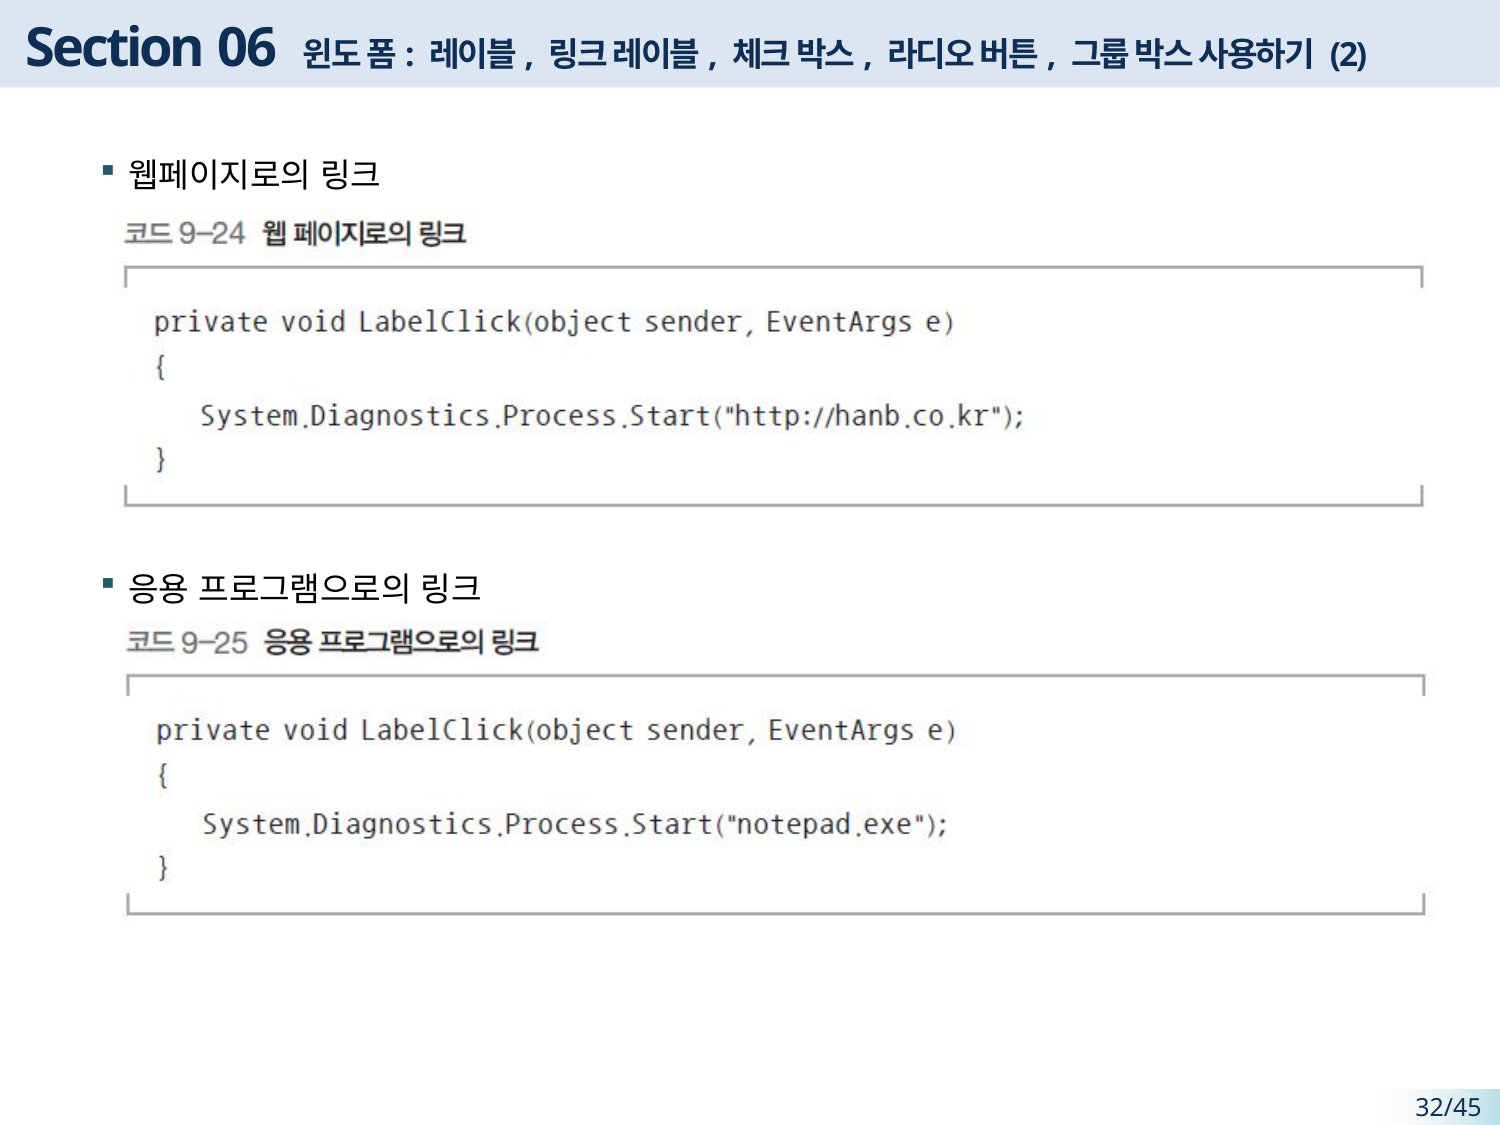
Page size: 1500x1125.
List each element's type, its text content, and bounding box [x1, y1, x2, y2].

picture [114, 207, 1430, 515]
title Section 06 윈도 폼: 레이블, 링크 레이블, 체크 박스, 라디오 버튼, 그룹 박스 사용하기 (2) [10, 5, 1459, 84]
list 웹페이지로의 링크 응용 프로그램으로의 링크 [10, 126, 1481, 1057]
picture [122, 621, 1436, 925]
